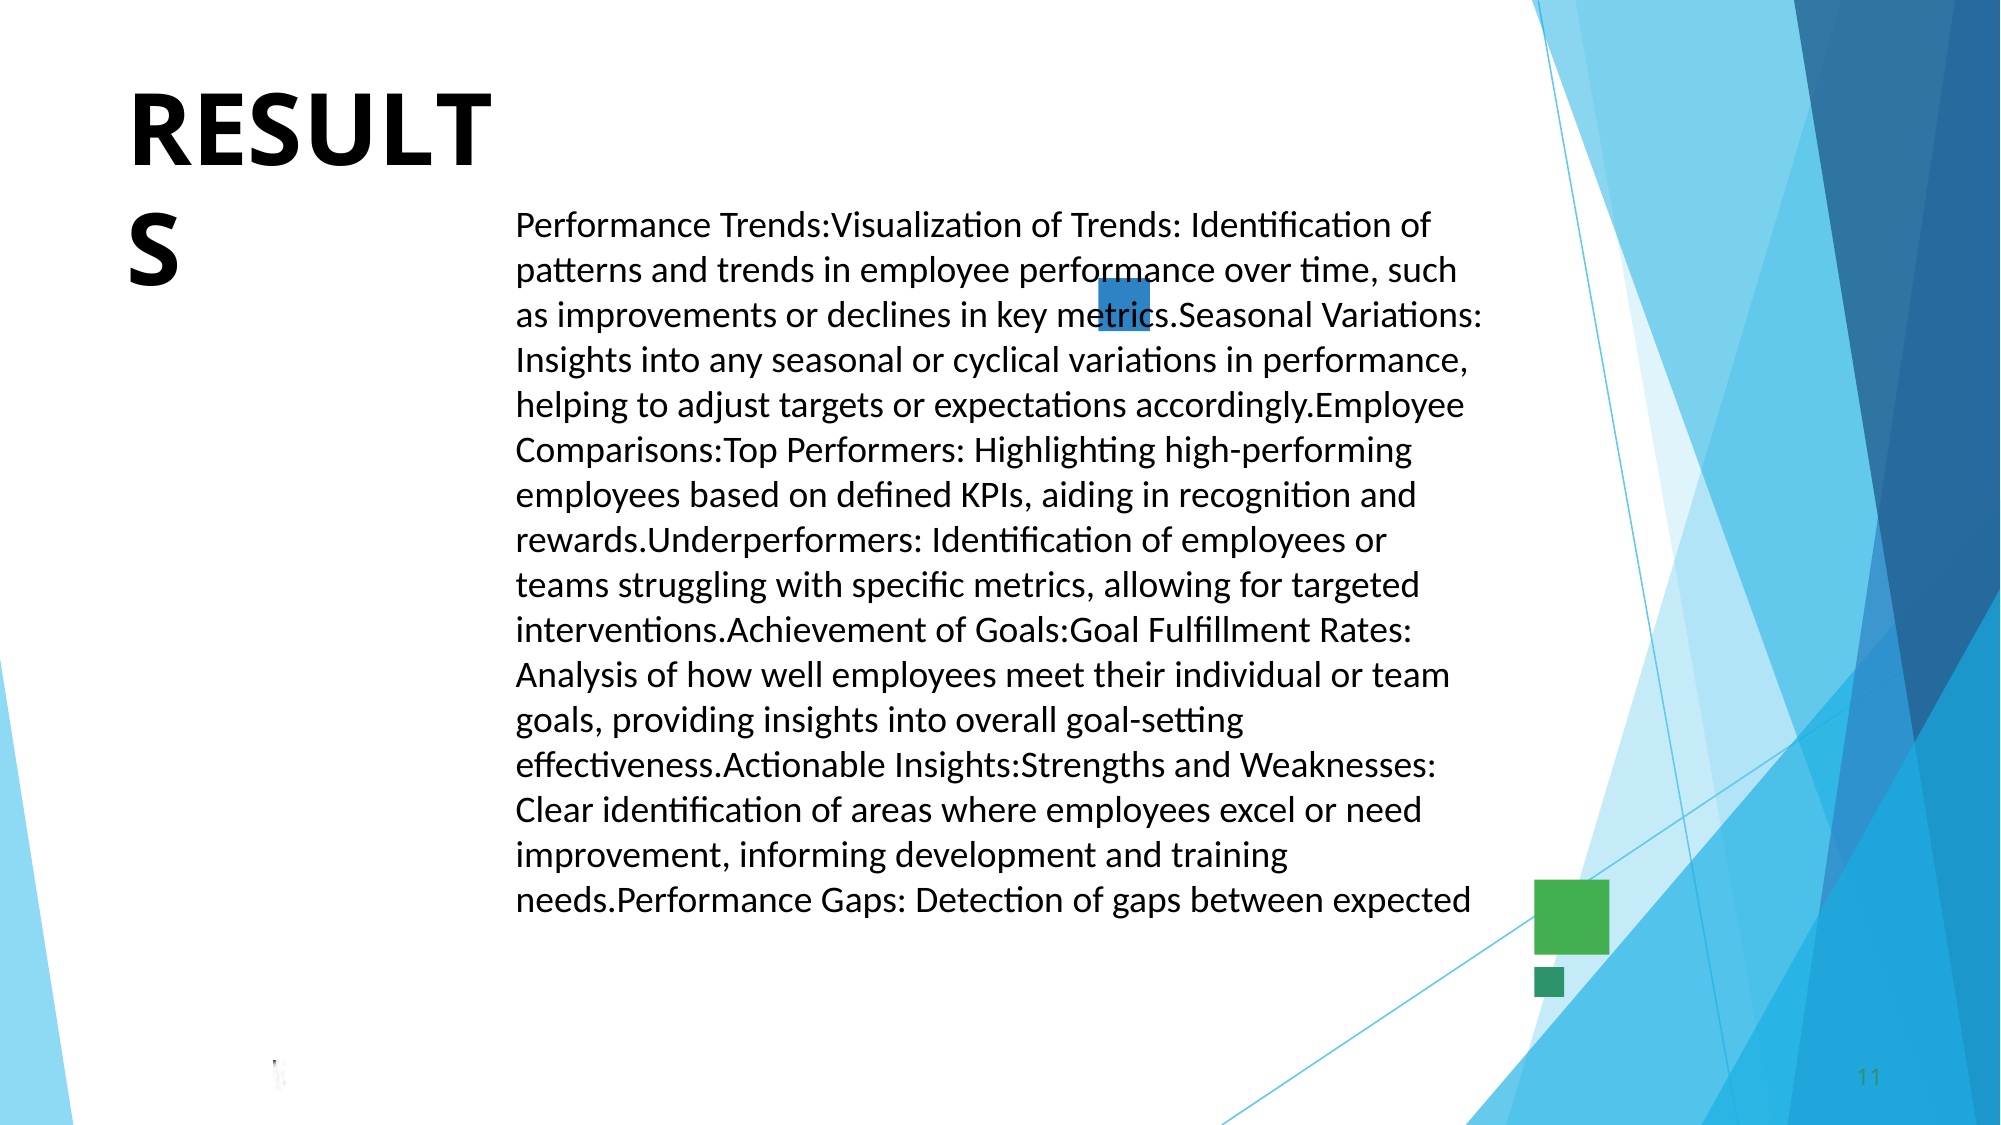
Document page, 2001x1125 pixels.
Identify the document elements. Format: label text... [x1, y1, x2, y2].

text_box Performance Trends:Visualization of Trends: Identification of patterns and trends in employee performance over time, such as improvements or declines in key metrics.Seasonal Variations: Insights into any seasonal or cyclical variations in performance, helping to adjust targets or expectations accordingly.Employee Comparisons:Top Performers: Highlighting high-performing employees based on defined KPIs, aiding in recognition and rewards.Underperformers: Identification of employees or teams struggling with specific metrics, allowing for targeted interventions.Achievement of Goals:Goal Fulfillment Rates: Analysis of how well employees meet their individual or team goals, providing insights into overall goal-setting effectiveness.Actionable Insights:Strengths and Weaknesses: Clear identification of areas where employees excel or need improvement, informing development and training needs.Performance Gaps: Detection of gaps between expected [500, 192, 1503, 928]
text_box [1534, 879, 1610, 955]
picture [273, 1060, 287, 1091]
title RESULTS [123, 63, 524, 306]
text_box [1534, 967, 1565, 997]
text_box 11 [1849, 1061, 1888, 1095]
